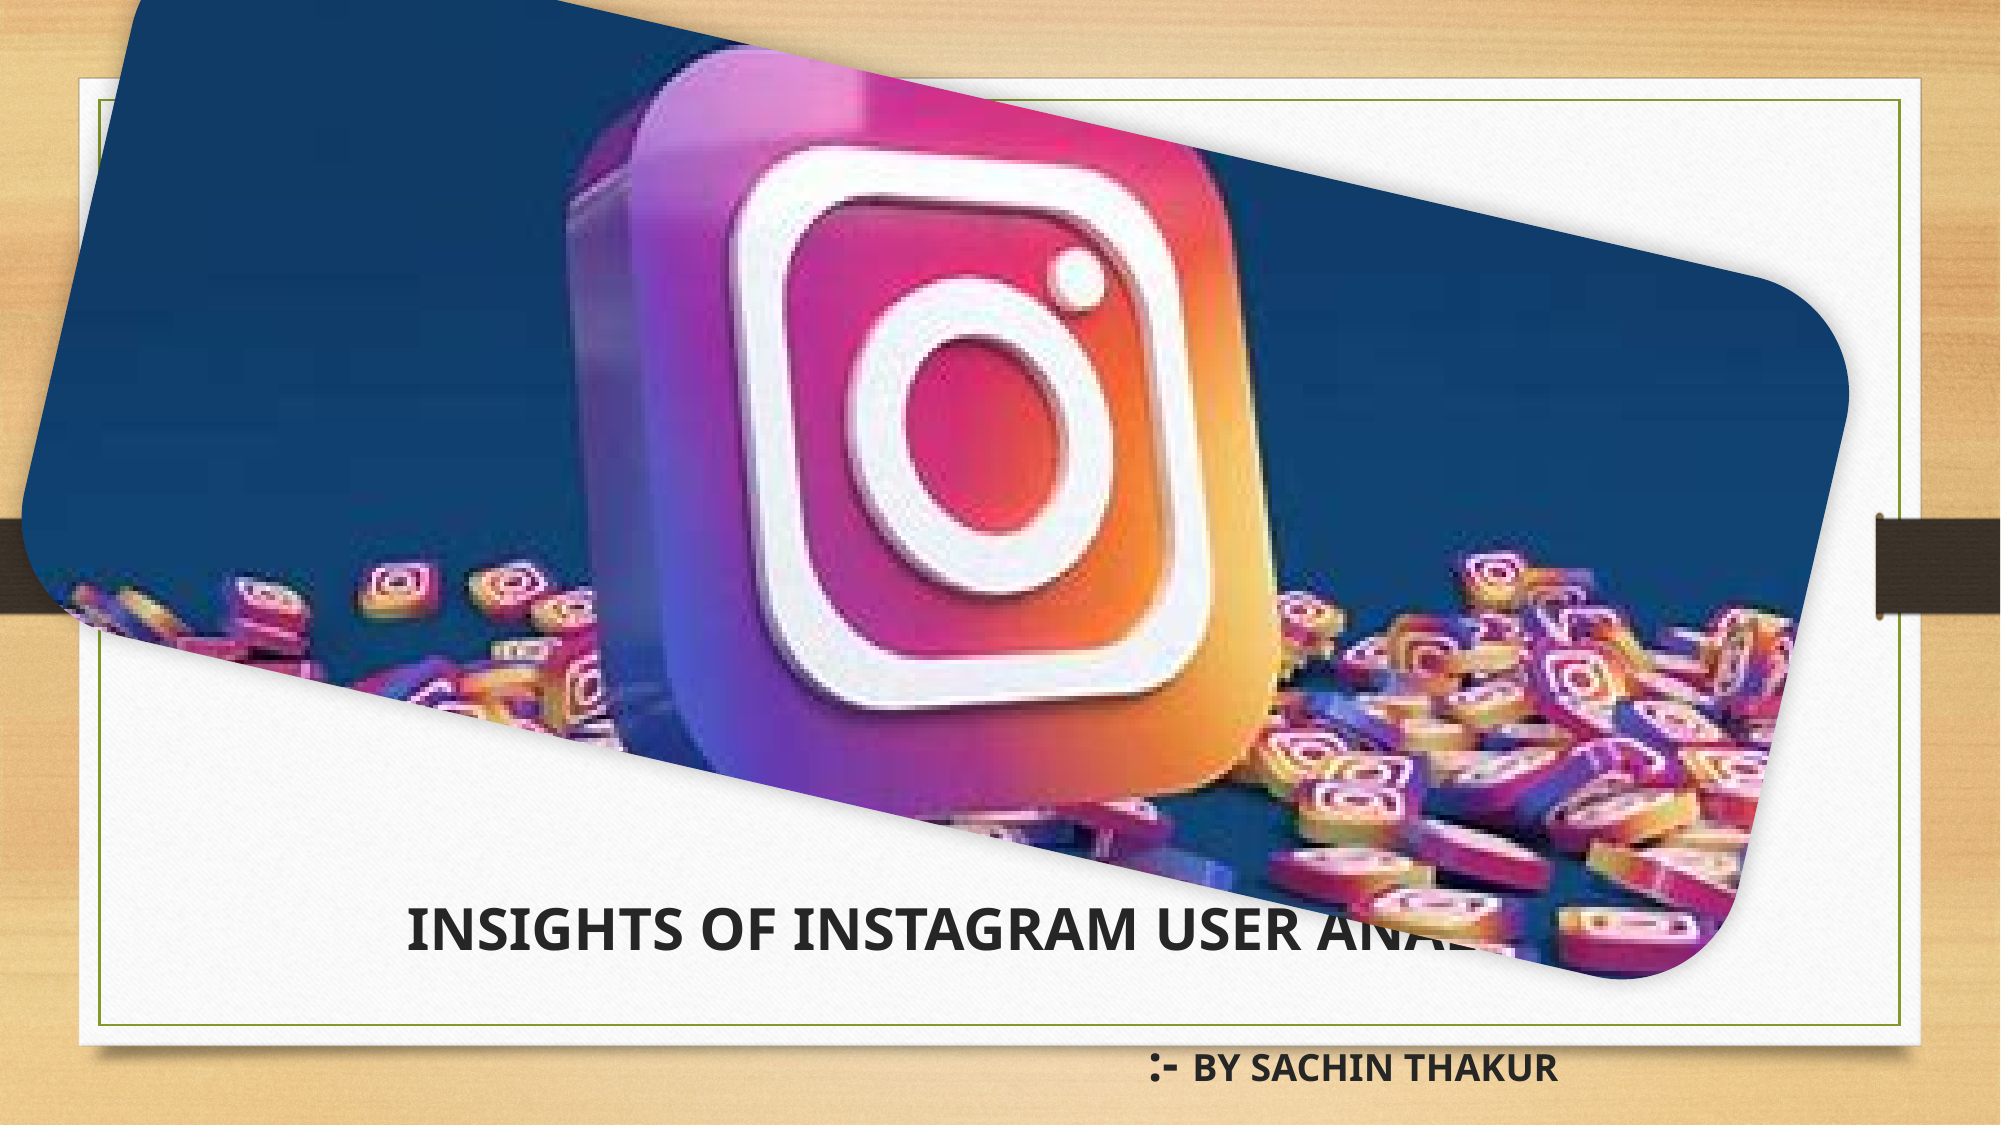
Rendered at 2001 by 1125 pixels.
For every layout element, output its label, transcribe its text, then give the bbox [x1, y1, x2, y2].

title INSIGHTS OF INSTAGRAM USER ANALYTICS :- BY SACHIN THAKUR [212, 837, 1833, 1125]
picture [0, 0, 2001, 1125]
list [55, 96, 1815, 815]
